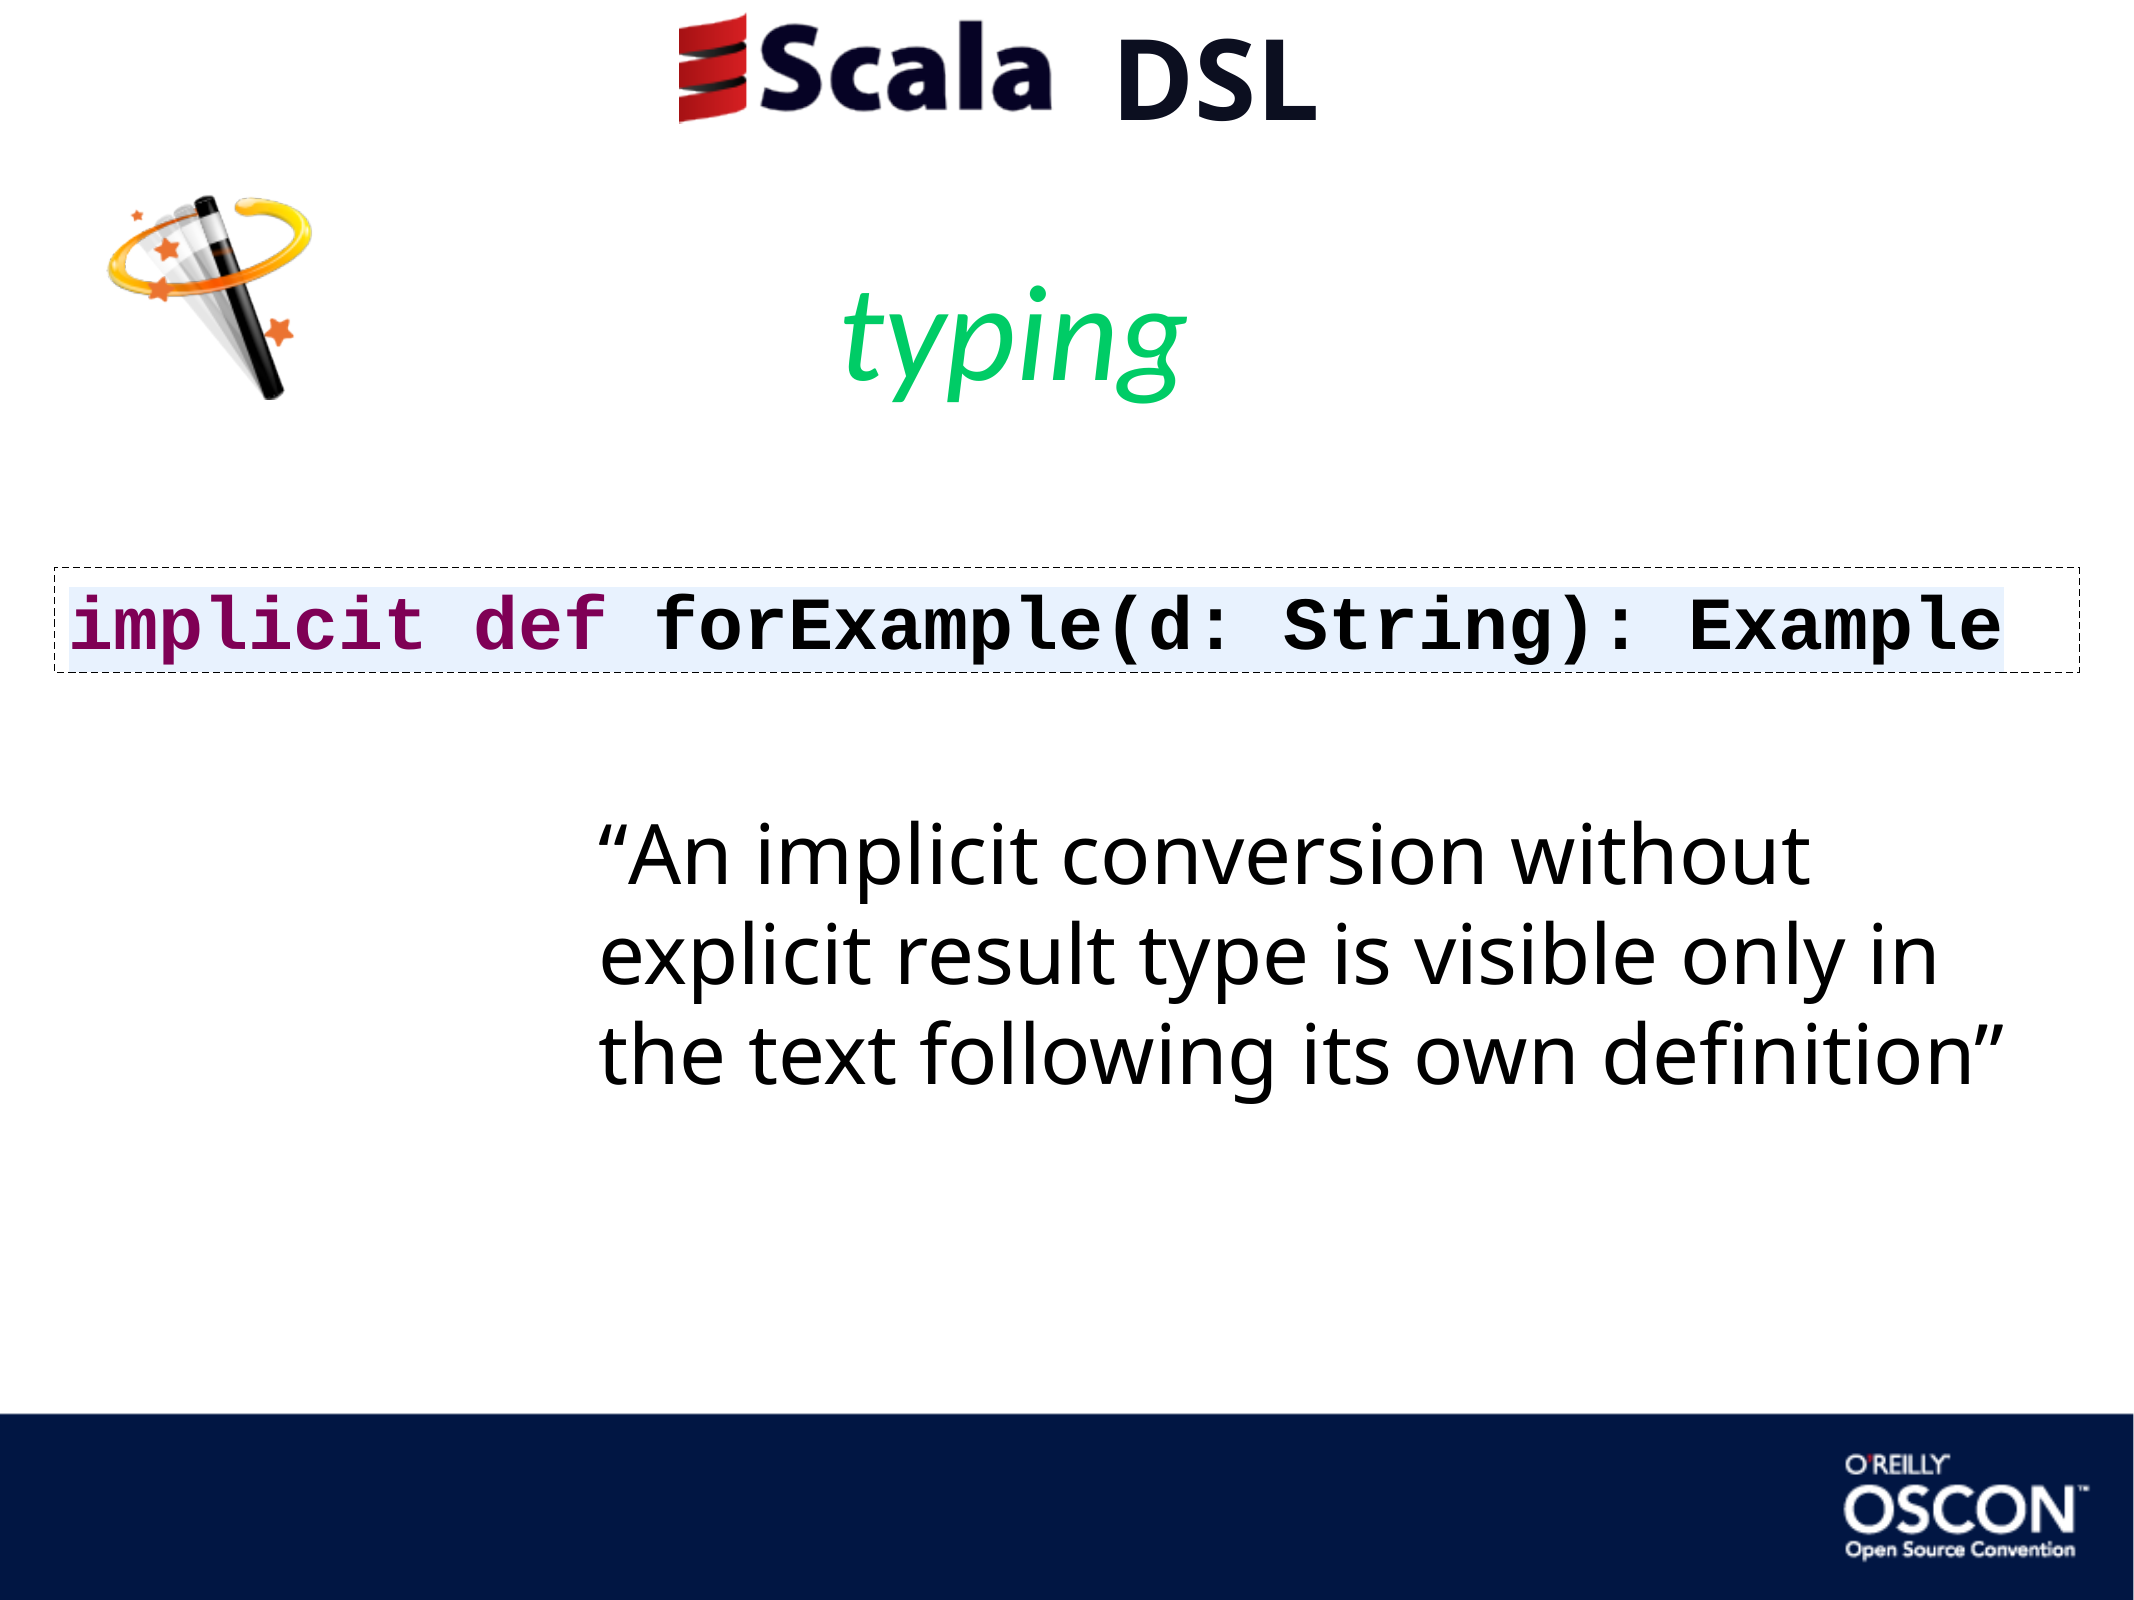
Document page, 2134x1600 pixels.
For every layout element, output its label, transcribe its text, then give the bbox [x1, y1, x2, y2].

picture [678, 12, 1054, 125]
picture [0, 0, 2134, 1600]
title DSL [116, 0, 2134, 151]
text_box “An implicit conversion without explicit result type is visible only in the text following its own definition” [583, 793, 2030, 1109]
text_box implicit def forExample(d: String): Example [54, 567, 2080, 673]
text_box typing [823, 236, 1205, 416]
